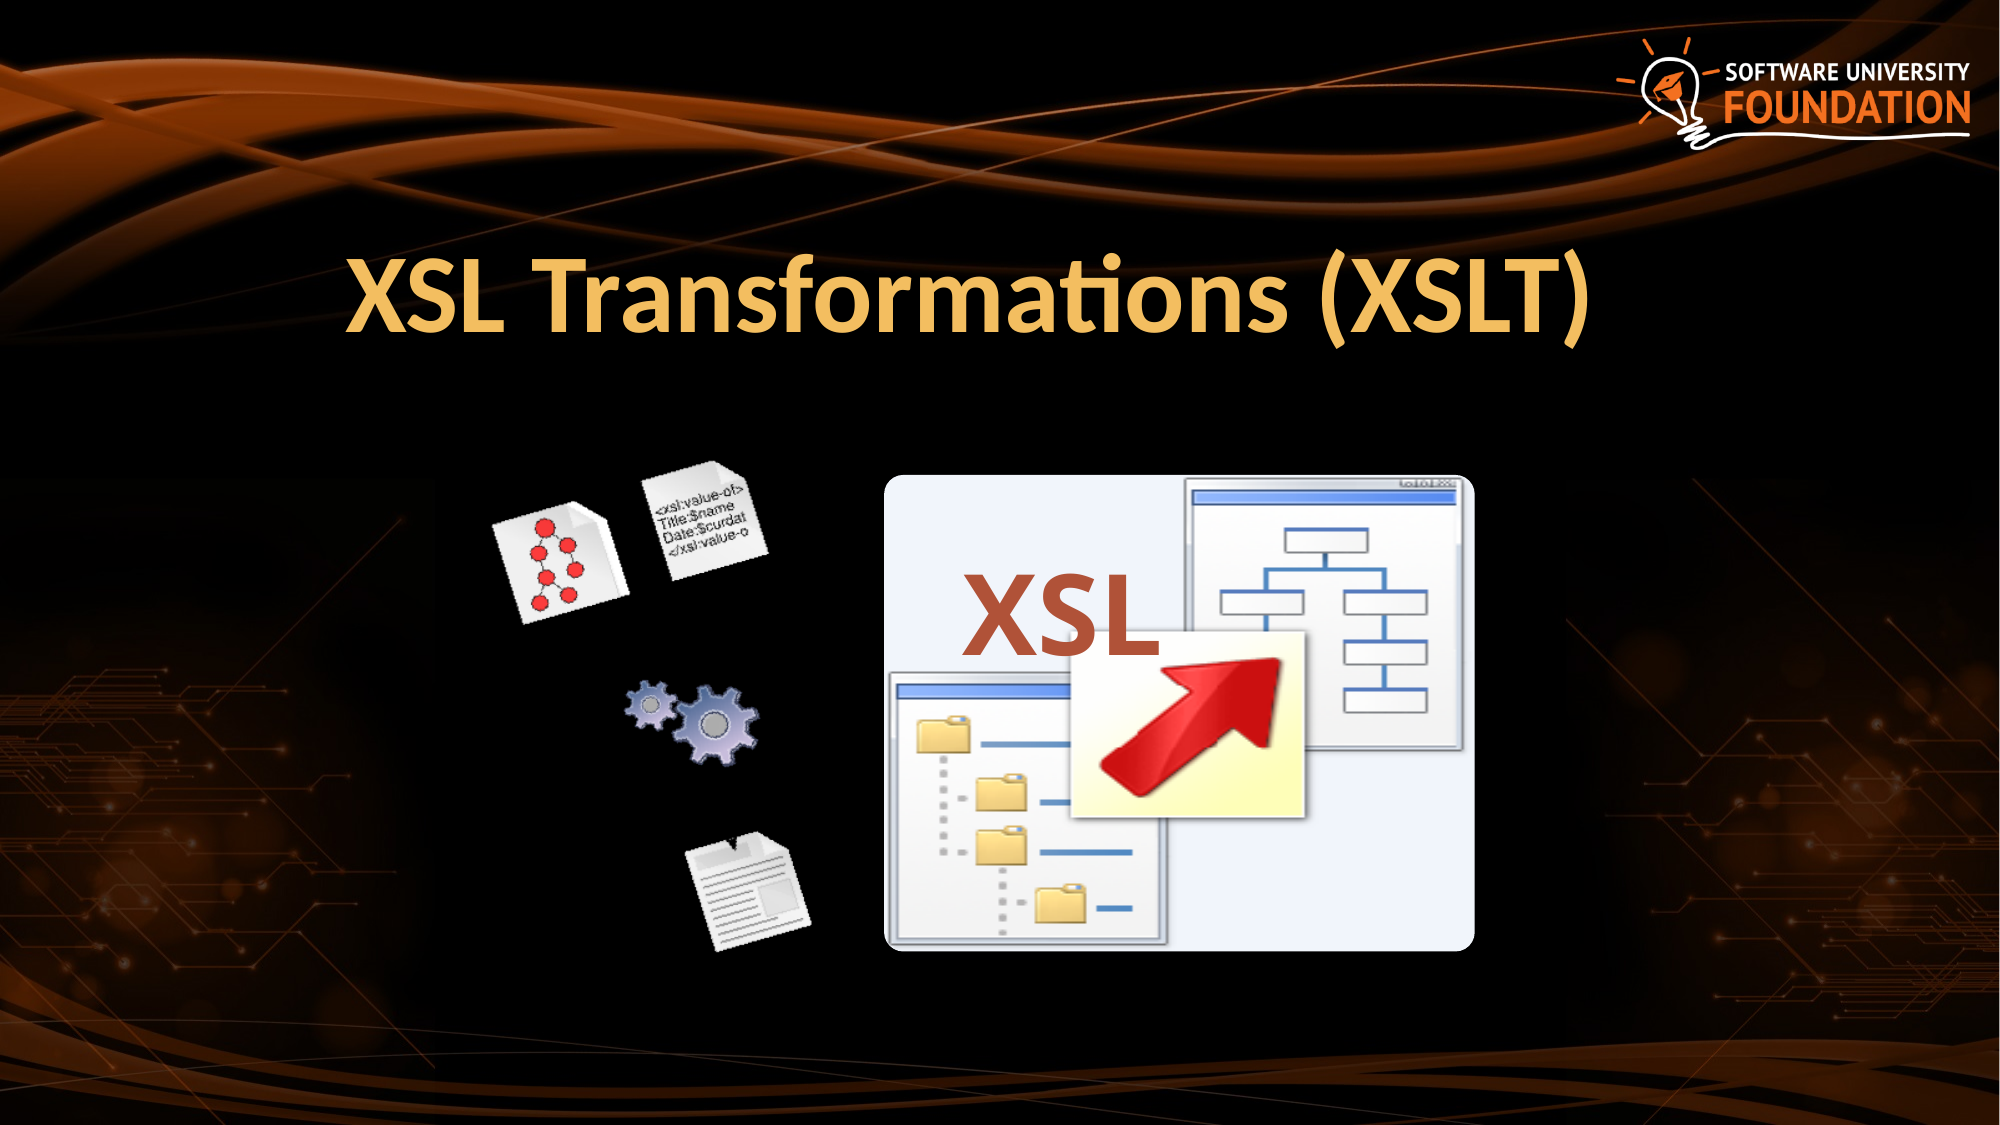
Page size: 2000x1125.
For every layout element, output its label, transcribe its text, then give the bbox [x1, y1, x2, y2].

picture [0, 0, 2000, 1125]
title XSL Transformations (XSLT) [237, 227, 1704, 363]
